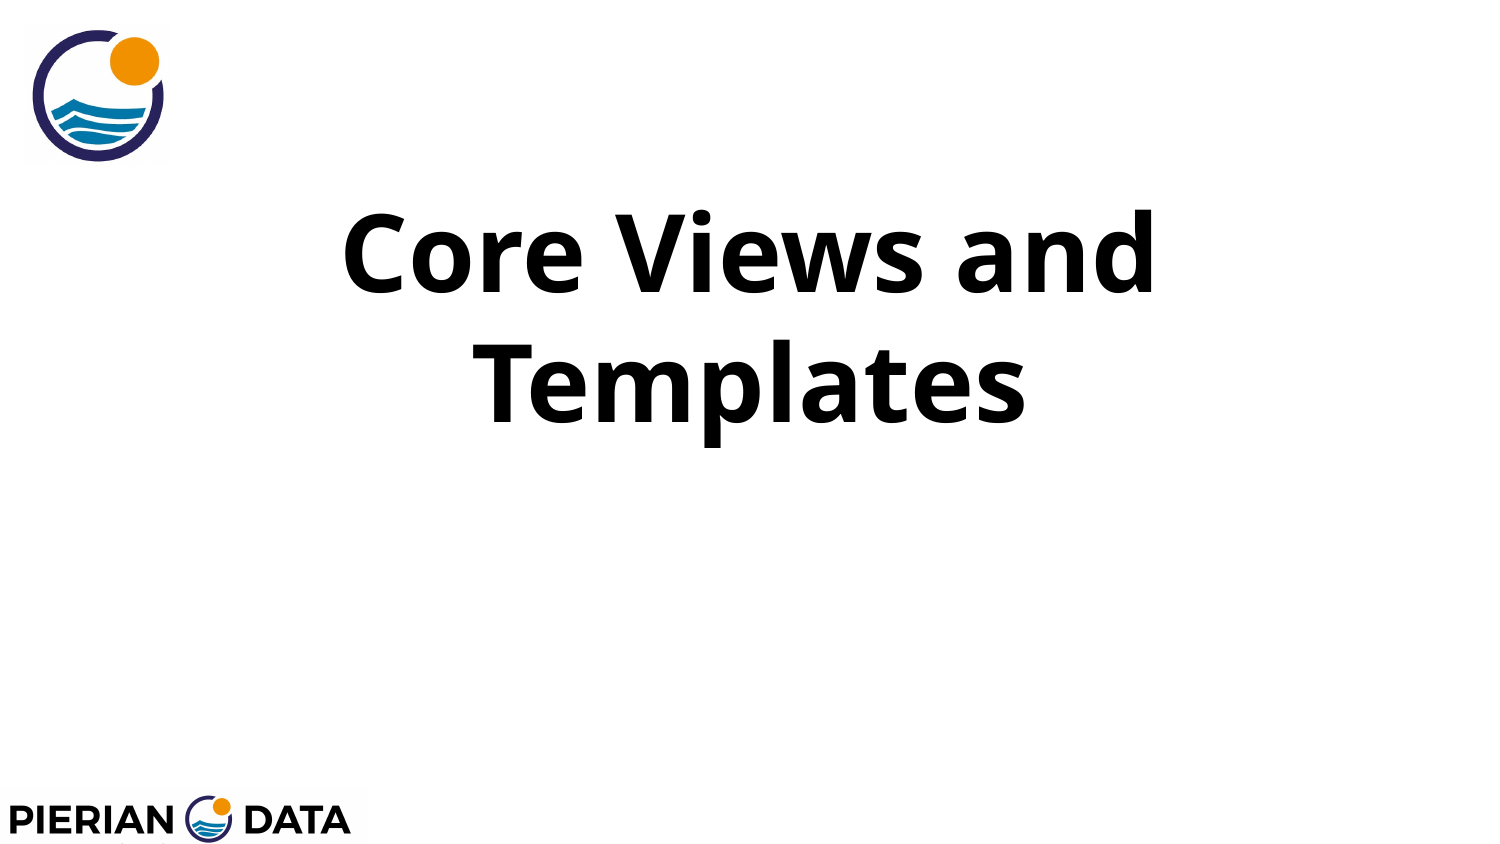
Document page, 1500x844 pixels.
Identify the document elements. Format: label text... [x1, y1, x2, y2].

picture [24, 24, 172, 167]
title Core Views and Templates [51, 122, 1449, 459]
picture [0, 787, 368, 844]
